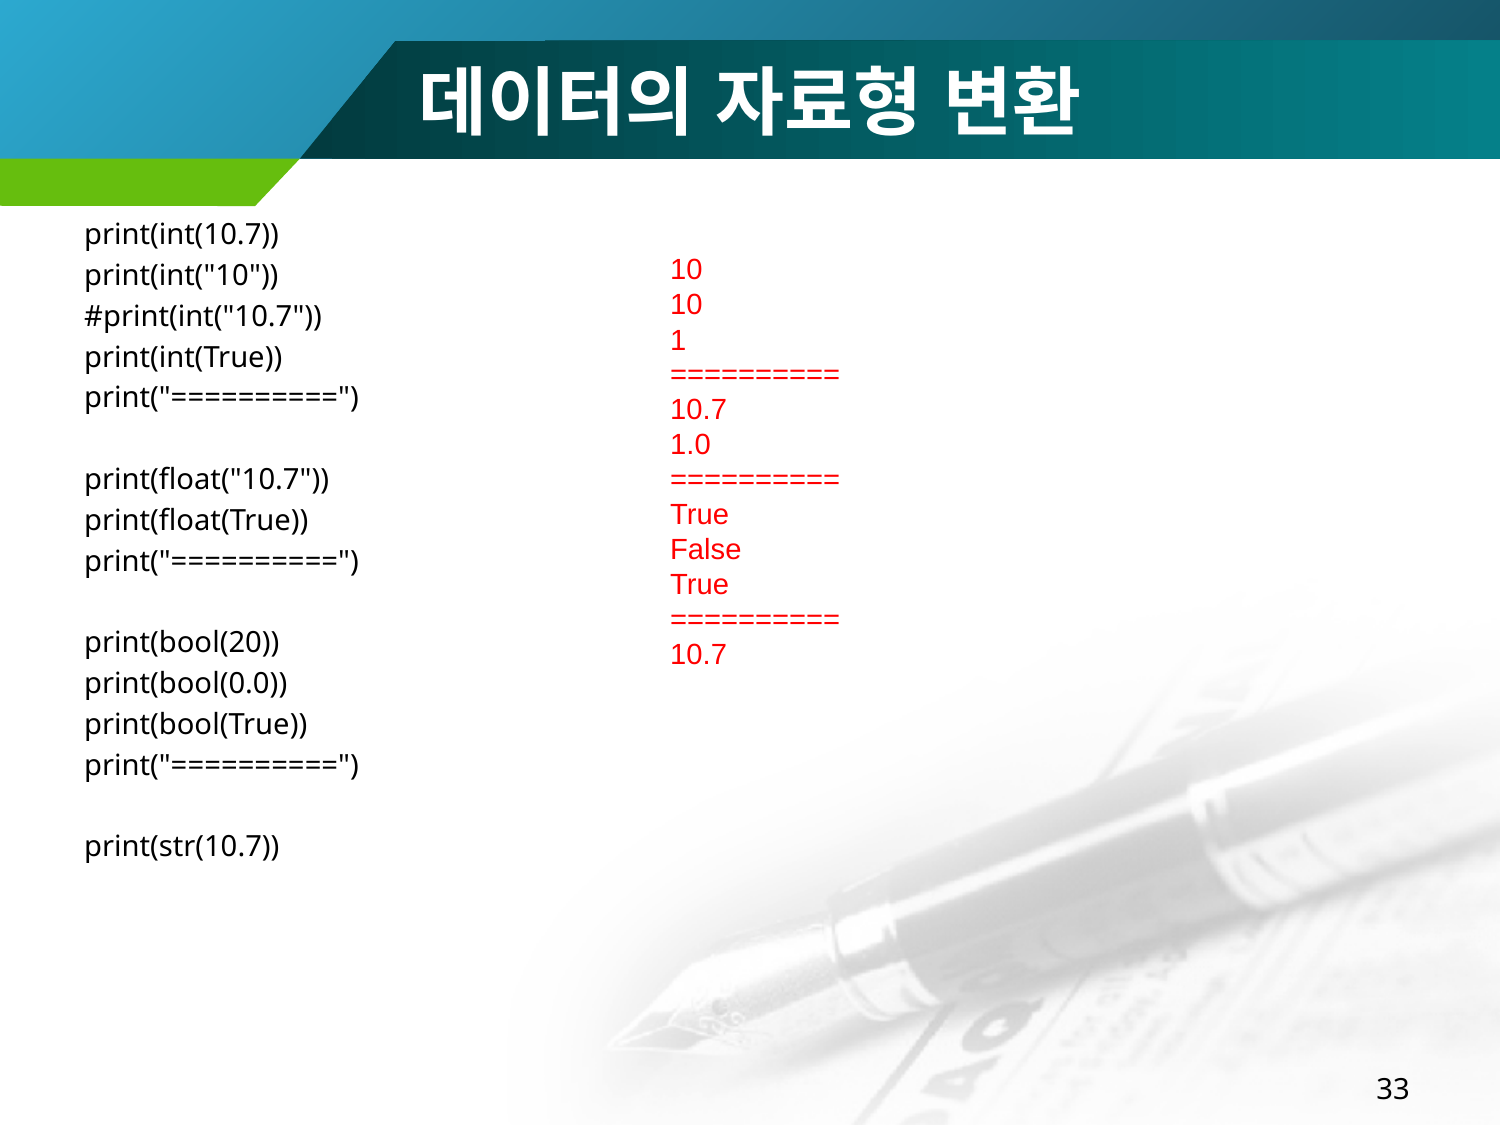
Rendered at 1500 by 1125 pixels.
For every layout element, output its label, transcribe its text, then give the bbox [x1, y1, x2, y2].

list print(int(10.7)) print(int("10")) #print(int("10.7")) print(int(True)) print("==========") print(float("10.7")) print(float(True)) print("==========") print(bool(20)) print(bool(0.0)) print(bool(True)) print("==========") print(str(10.7)) [68, 207, 1420, 1025]
picture [490, 448, 1500, 1125]
text_box 10 10 1 ========== 10.7 1.0 ========== True False True ========== 10.7 [655, 243, 1406, 678]
title 데이터의 자료형 변환 [0, 36, 1500, 163]
slide_number 33 [1074, 1062, 1426, 1103]
